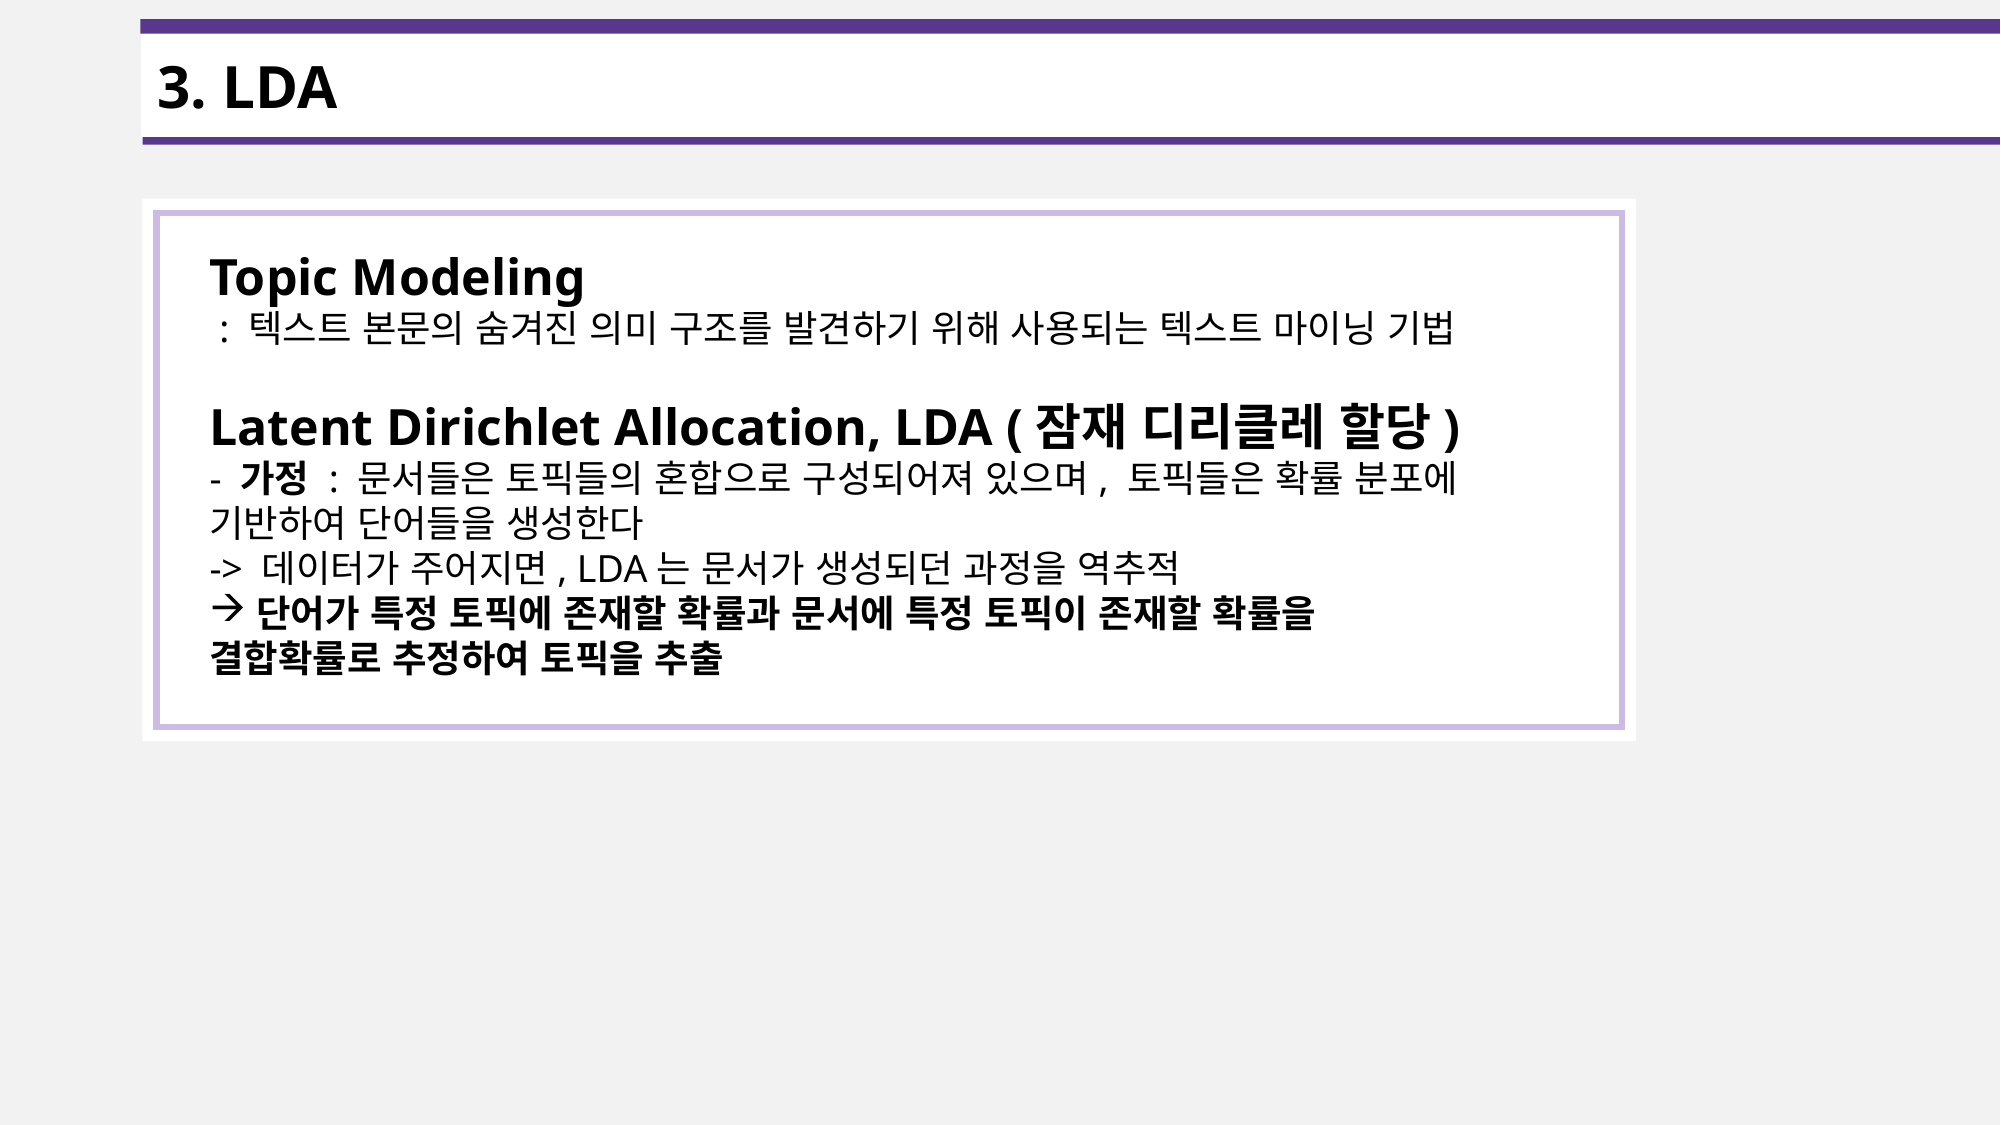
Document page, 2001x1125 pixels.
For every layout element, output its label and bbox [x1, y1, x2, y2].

text_box [142, 198, 1637, 742]
text_box [140, 19, 2000, 145]
